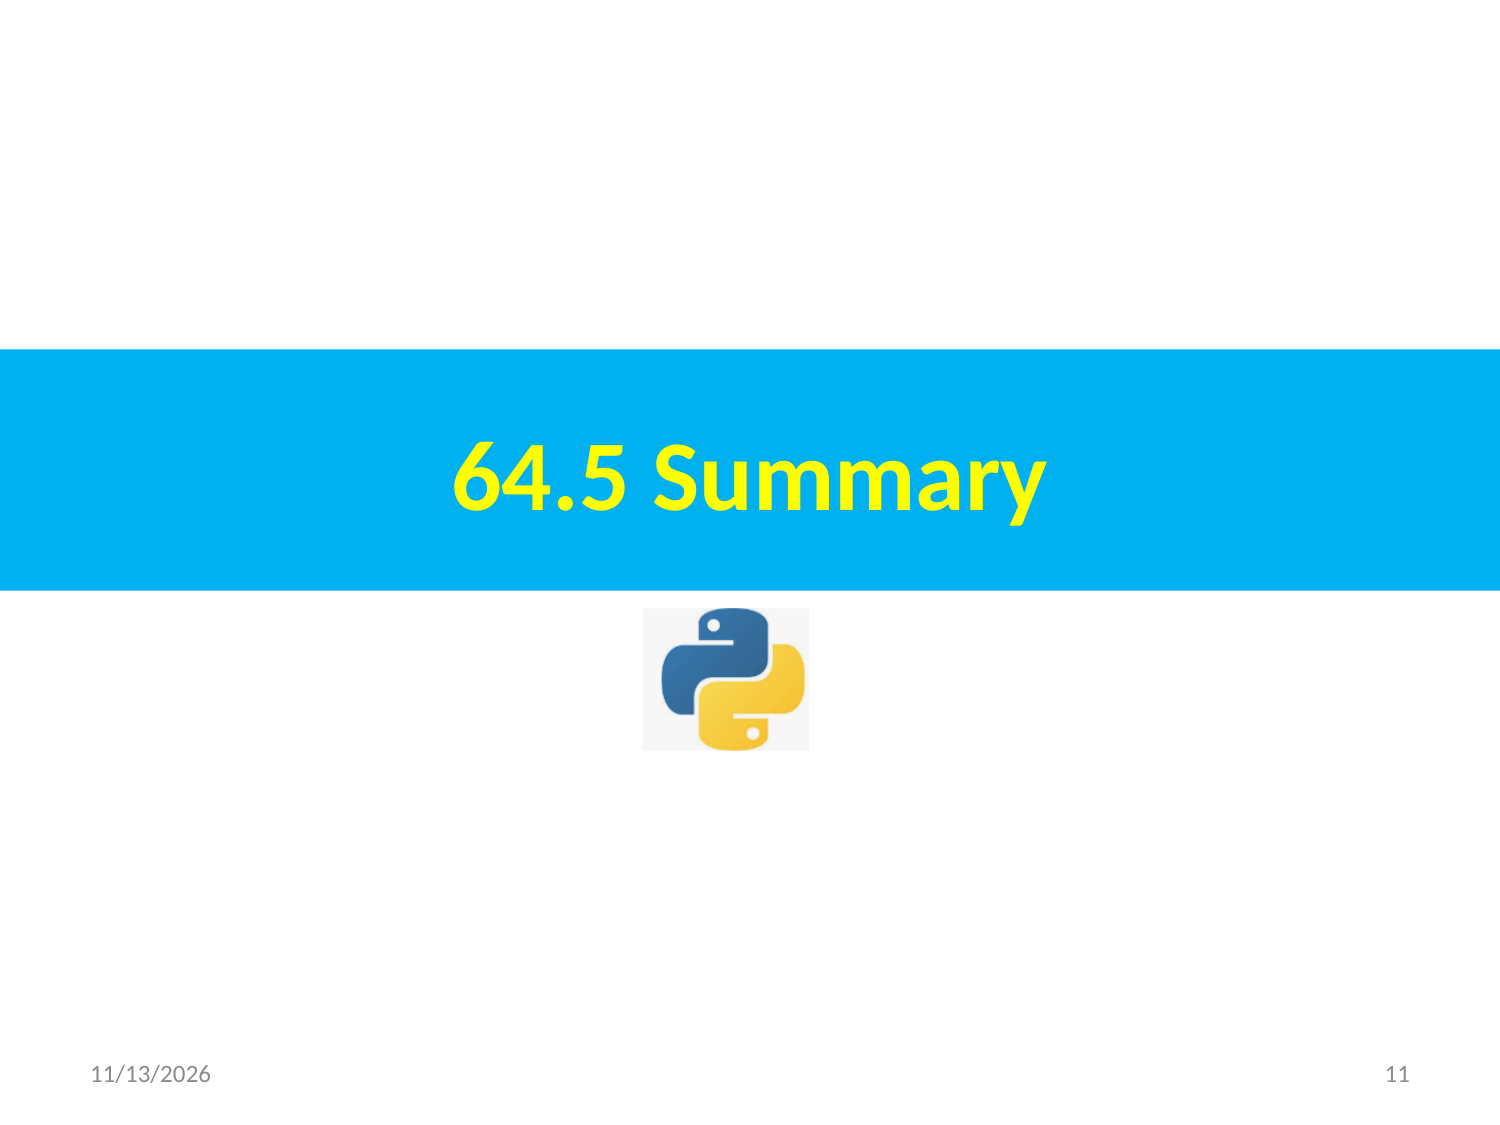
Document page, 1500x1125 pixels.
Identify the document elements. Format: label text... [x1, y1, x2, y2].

slide_number 11 [1074, 1042, 1425, 1103]
title 64.5 Summary [0, 349, 1500, 591]
picture [643, 606, 809, 752]
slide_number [75, 1042, 425, 1103]
